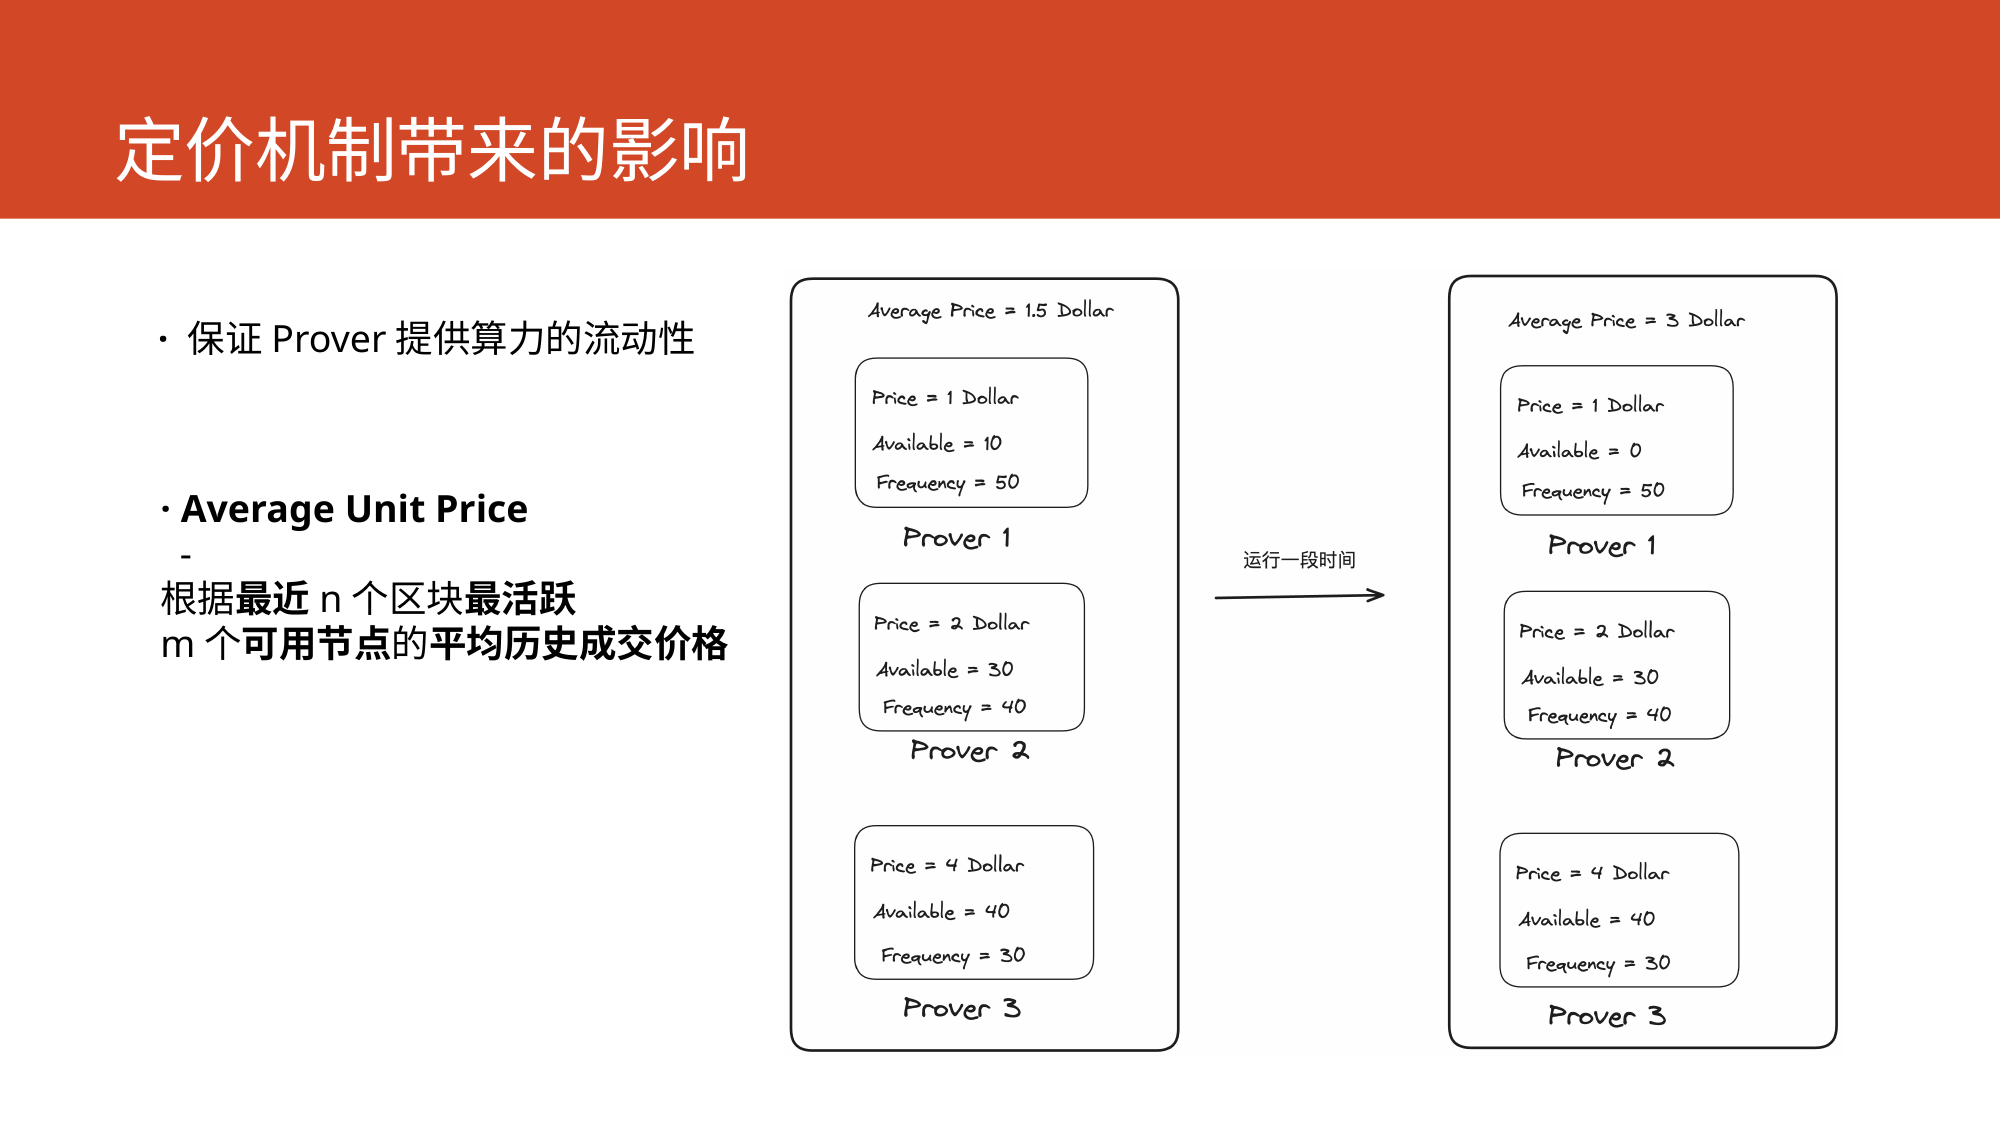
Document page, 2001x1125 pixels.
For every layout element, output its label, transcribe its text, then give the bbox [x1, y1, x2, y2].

picture [784, 269, 1843, 1057]
text_box · 保证Prover提供算力的流动性 [143, 307, 711, 368]
title 定价机制带来的影响 [99, 0, 1863, 199]
text_box · Average Unit Price - 根据最近n个区块最活跃 m个可用节点的平均历史成交价格 [145, 477, 784, 673]
